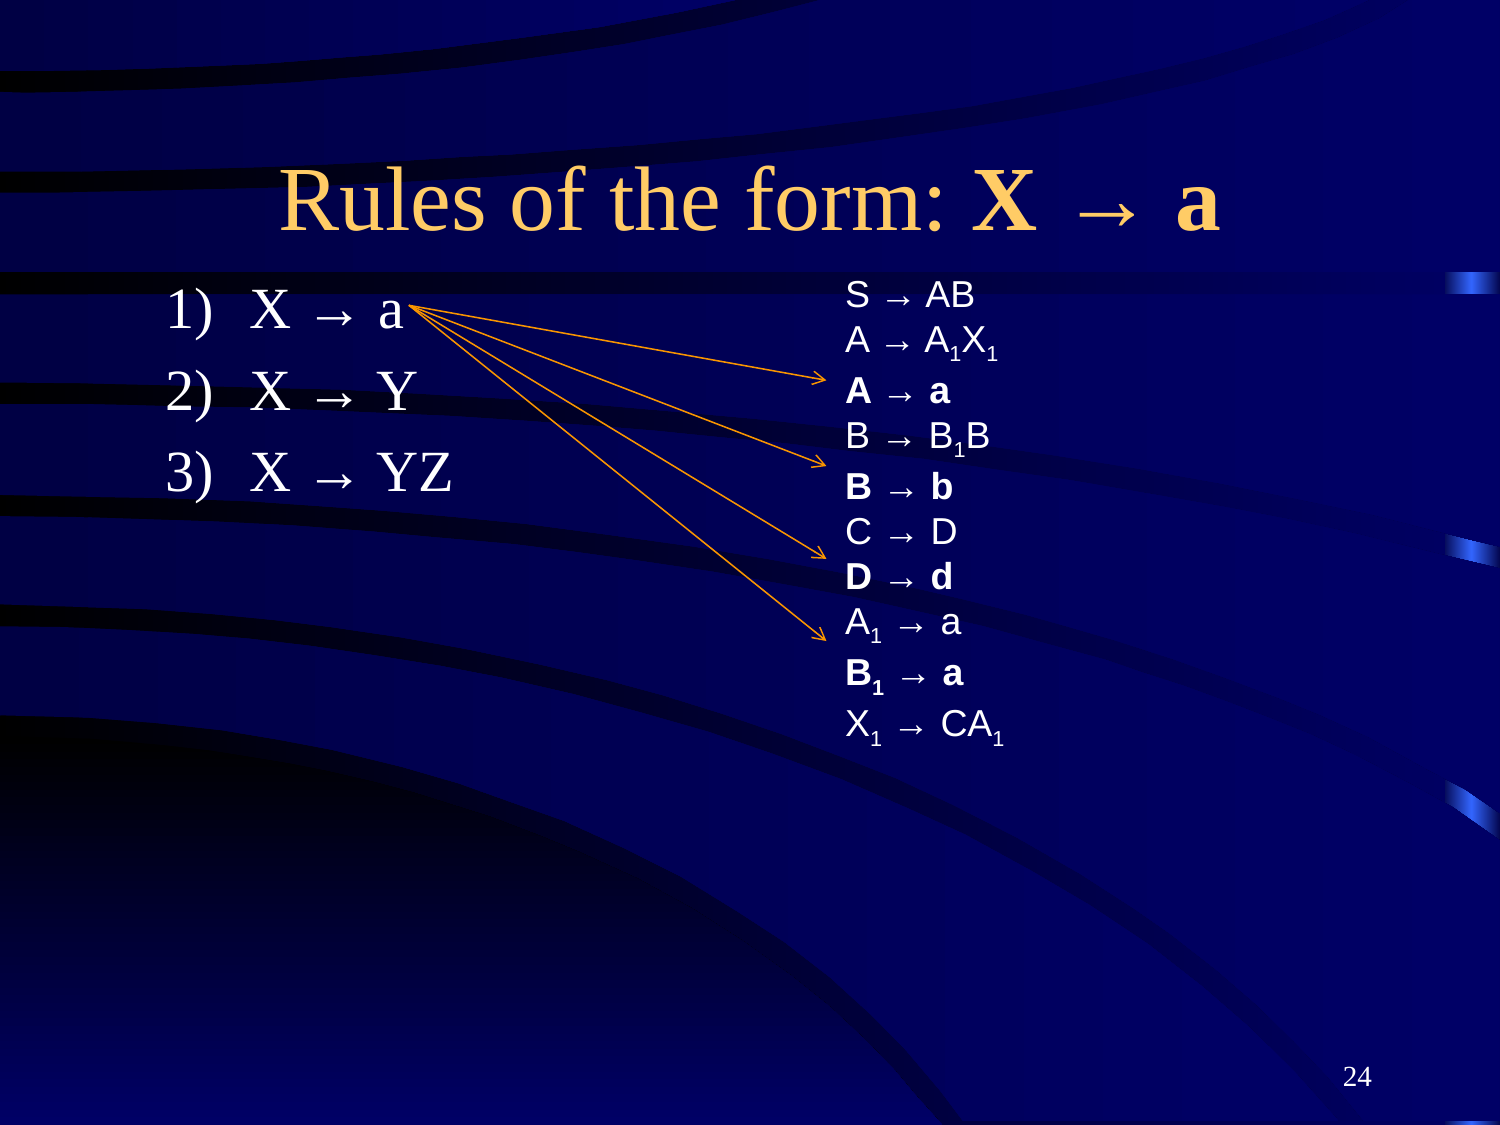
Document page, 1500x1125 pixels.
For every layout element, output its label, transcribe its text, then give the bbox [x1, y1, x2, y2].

list X → a X → Y X → YZ [74, 262, 485, 558]
text_box S → AB A → A1X1 A → a B → B1B B → b C → D D → d A1 → a B1 → a X1 → CA1 [830, 262, 1020, 758]
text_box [408, 305, 827, 642]
title Rules of the form: X → a [112, 99, 1388, 288]
slide_number 24 [1074, 1024, 1388, 1101]
